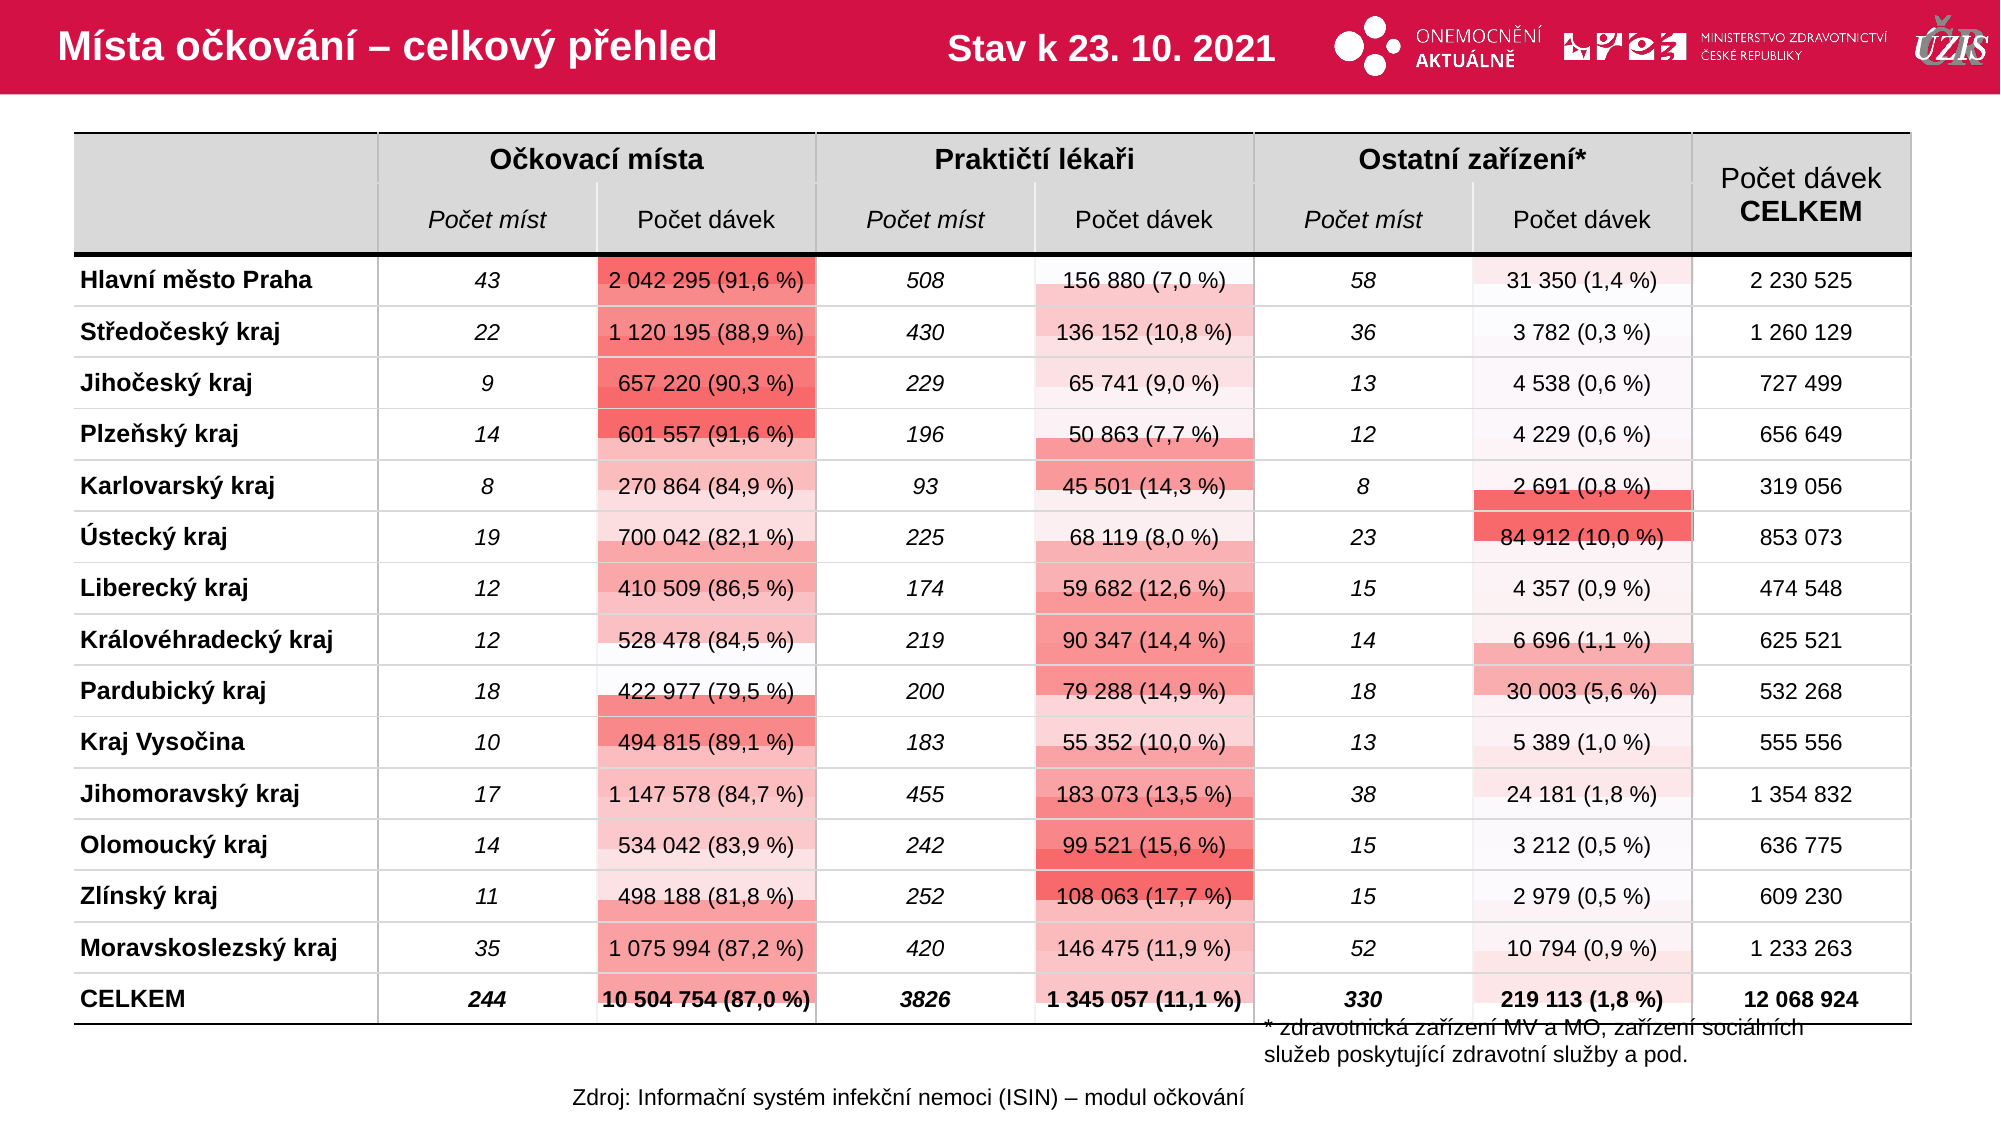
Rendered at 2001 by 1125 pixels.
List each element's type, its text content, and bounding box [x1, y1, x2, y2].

table_cell Karlovarský kraj [74, 461, 377, 510]
table_cell Jihočeský kraj [74, 358, 377, 408]
table_cell Kraj Vysočina [74, 717, 377, 767]
text_box Zdroj: Informační systém infekční nemoci (ISIN) – modul očkování [557, 1075, 1261, 1118]
table_cell 420 [817, 923, 1034, 972]
table_cell 1 120 195 (88,9 %) [598, 307, 815, 356]
table_cell 498 188 (81,8 %) [598, 871, 815, 921]
table_cell Moravskoslezský kraj [74, 923, 377, 972]
table_cell 10 [379, 717, 596, 767]
table_cell 1 345 057 (11,1 %) [1036, 974, 1253, 1023]
text_box Stav k 23. 10. 2021 [932, 16, 1322, 77]
table_cell 15 [1255, 871, 1472, 921]
table_cell Plzeňský kraj [74, 409, 377, 459]
table_cell 474 548 [1693, 563, 1910, 613]
table_header Očkovací místa [379, 134, 815, 182]
table_header Praktičtí lékaři [817, 134, 1253, 182]
table_cell 24 181 (1,8 %) [1474, 769, 1691, 818]
table_cell 430 [817, 307, 1034, 356]
title Místa očkování – celkový přehled [42, 0, 1262, 95]
table_cell 30 003 (5,6 %) [1474, 666, 1691, 716]
table_cell 15 [1255, 820, 1472, 869]
table_cell 422 977 (79,5 %) [598, 666, 815, 716]
table_cell 43 [379, 257, 596, 305]
table_cell 174 [817, 563, 1034, 613]
table_cell 494 815 (89,1 %) [598, 717, 815, 767]
table_cell Olomoucký kraj [74, 820, 377, 869]
table_cell 11 [379, 871, 596, 921]
table_cell 15 [1255, 563, 1472, 613]
table_cell 136 152 (10,8 %) [1036, 307, 1253, 356]
table_cell Královéhradecký kraj [74, 615, 377, 664]
table_cell 68 119 (8,0 %) [1036, 512, 1253, 562]
table_cell 3826 [817, 974, 1034, 1023]
table_cell 14 [379, 820, 596, 869]
table_cell 319 056 [1693, 461, 1910, 510]
table_cell 108 063 (17,7 %) [1036, 871, 1253, 921]
table_cell Jihomoravský kraj [74, 769, 377, 818]
table_cell Ústecký kraj [74, 512, 377, 562]
table_cell 12 [379, 615, 596, 664]
table_cell Počet dávek [598, 184, 815, 252]
table_cell 8 [379, 461, 596, 510]
table_cell 12 068 924 [1693, 974, 1910, 1023]
table_cell 90 347 (14,4 %) [1036, 615, 1253, 664]
table_cell 636 775 [1693, 820, 1910, 869]
table_cell 532 268 [1693, 666, 1910, 716]
table_cell 14 [379, 409, 596, 459]
table_cell 601 557 (91,6 %) [598, 409, 815, 459]
table_cell Počet míst [817, 184, 1034, 252]
table_cell 146 475 (11,9 %) [1036, 923, 1253, 972]
table_cell 196 [817, 409, 1034, 459]
table_cell 19 [379, 512, 596, 562]
table_cell 99 521 (15,6 %) [1036, 820, 1253, 869]
table_cell 534 042 (83,9 %) [598, 820, 815, 869]
table_cell 3 782 (0,3 %) [1474, 307, 1691, 356]
picture [1563, 31, 1888, 60]
table_cell 657 220 (90,3 %) [598, 358, 815, 408]
table_cell 10 794 (0,9 %) [1474, 923, 1691, 972]
table_cell 2 979 (0,5 %) [1474, 871, 1691, 921]
table_cell 59 682 (12,6 %) [1036, 563, 1253, 613]
table_cell 156 880 (7,0 %) [1036, 257, 1253, 305]
table_cell 455 [817, 769, 1034, 818]
table_cell 79 288 (14,9 %) [1036, 666, 1253, 716]
table_cell 14 [1255, 615, 1472, 664]
table_cell 4 229 (0,6 %) [1474, 409, 1691, 459]
table_cell Hlavní město Praha [74, 257, 377, 305]
table_cell 31 350 (1,4 %) [1474, 257, 1691, 305]
table_cell 727 499 [1693, 358, 1910, 408]
table_cell 2 042 295 (91,6 %) [598, 257, 815, 305]
table_cell 2 691 (0,8 %) [1474, 461, 1691, 510]
table_cell 36 [1255, 307, 1472, 356]
table_cell Zlínský kraj [74, 871, 377, 921]
table_cell 219 [817, 615, 1034, 664]
table_cell 219 113 (1,8 %) [1474, 974, 1691, 1004]
table_cell 93 [817, 461, 1034, 510]
table_cell 4 357 (0,9 %) [1474, 563, 1691, 613]
table_cell 8 [1255, 461, 1472, 510]
table_cell 58 [1255, 257, 1472, 305]
table_cell 17 [379, 769, 596, 818]
table_cell 1 075 994 (87,2 %) [598, 923, 815, 972]
table_cell 84 912 (10,0 %) [1474, 512, 1691, 562]
picture [1915, 15, 1989, 66]
table_cell 656 649 [1693, 409, 1910, 459]
table_cell 12 [1255, 409, 1472, 459]
table_header [74, 134, 377, 252]
table_cell 35 [379, 923, 596, 972]
table_cell 55 352 (10,0 %) [1036, 717, 1253, 767]
table_cell 22 [379, 307, 596, 356]
table_cell 1 233 263 [1693, 923, 1910, 972]
table_cell 9 [379, 358, 596, 408]
table_cell 18 [1255, 666, 1472, 716]
table_cell 330 [1255, 974, 1472, 1004]
table_cell Středočeský kraj [74, 307, 377, 356]
table_cell 252 [817, 871, 1034, 921]
table_cell 229 [817, 358, 1034, 408]
table_cell 23 [1255, 512, 1472, 562]
table_cell 38 [1255, 769, 1472, 818]
table_header Ostatní zařízení* [1255, 134, 1691, 182]
table_cell 528 478 (84,5 %) [598, 615, 815, 664]
table_cell 1 260 129 [1693, 307, 1910, 356]
table_cell 52 [1255, 923, 1472, 972]
table_cell CELKEM [74, 974, 377, 1023]
table_cell 183 [817, 717, 1034, 767]
table_cell 12 [379, 563, 596, 613]
table_cell 555 556 [1693, 717, 1910, 767]
table_cell 50 863 (7,7 %) [1036, 409, 1253, 459]
table_cell 45 501 (14,3 %) [1036, 461, 1253, 510]
table_cell 13 [1255, 358, 1472, 408]
table_cell Počet míst [379, 184, 596, 252]
table_cell 13 [1255, 717, 1472, 767]
table_cell 1 147 578 (84,7 %) [598, 769, 815, 818]
table_cell 625 521 [1693, 615, 1910, 664]
table_cell 6 696 (1,1 %) [1474, 615, 1691, 664]
table_cell 410 509 (86,5 %) [598, 563, 815, 613]
table_cell 2 230 525 [1693, 257, 1910, 305]
table_cell 5 389 (1,0 %) [1474, 717, 1691, 767]
table_cell 853 073 [1693, 512, 1910, 562]
table_cell 242 [817, 820, 1034, 869]
table_cell Pardubický kraj [74, 666, 377, 716]
table_cell Počet dávek [1036, 184, 1253, 252]
table_header Počet dávek CELKEM [1693, 134, 1910, 252]
table_cell 244 [379, 974, 596, 1023]
table_cell 18 [379, 666, 596, 716]
table_cell 200 [817, 666, 1034, 716]
table_cell Liberecký kraj [74, 563, 377, 613]
table_cell 10 504 754 (87,0 %) [598, 974, 815, 1023]
table_cell 225 [817, 512, 1034, 562]
table_cell 3 212 (0,5 %) [1474, 820, 1691, 869]
text_box * zdravotnická zařízení MV a MO, zařízení sociálních služeb poskytující zdravotní služby a pod. [1249, 1004, 1866, 1075]
table_cell Počet dávek [1474, 184, 1691, 252]
table_cell 1 354 832 [1693, 769, 1910, 818]
table_cell 508 [817, 257, 1034, 305]
table_cell 65 741 (9,0 %) [1036, 358, 1253, 408]
table_cell 270 864 (84,9 %) [598, 461, 815, 510]
table_cell 609 230 [1693, 871, 1910, 921]
table_cell 700 042 (82,1 %) [598, 512, 815, 562]
picture [1334, 16, 1542, 76]
table_cell Počet míst [1255, 184, 1472, 252]
table_cell 183 073 (13,5 %) [1036, 769, 1253, 818]
table_cell 4 538 (0,6 %) [1474, 358, 1691, 408]
